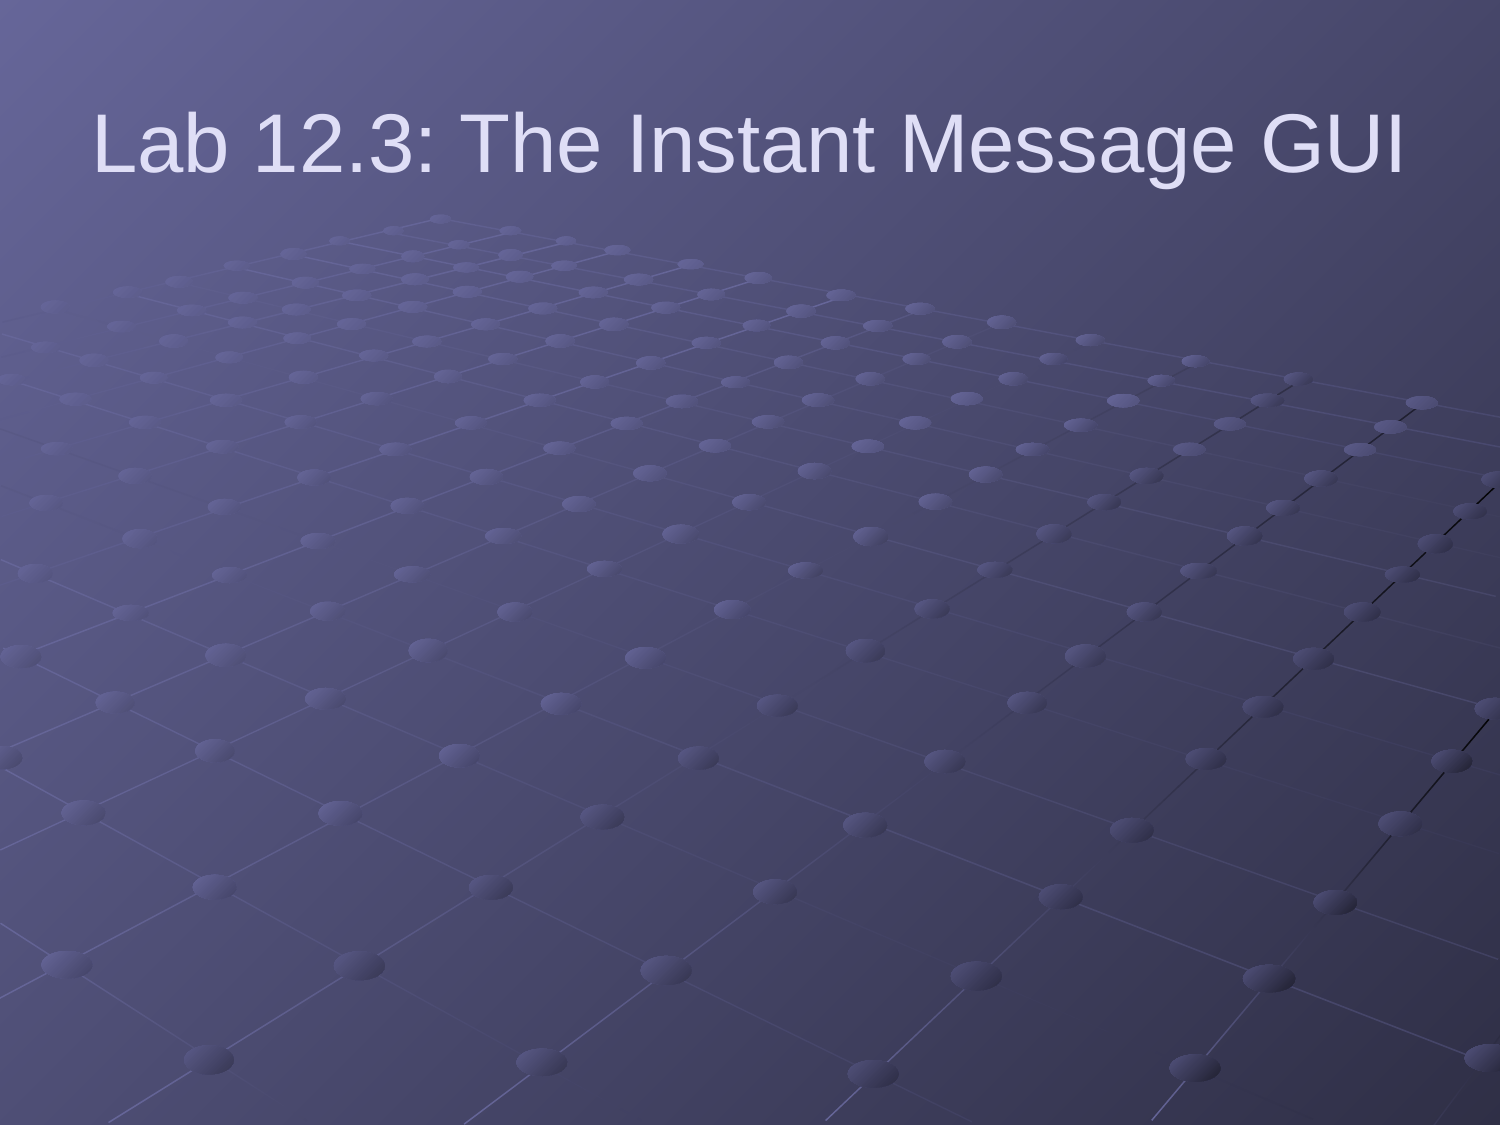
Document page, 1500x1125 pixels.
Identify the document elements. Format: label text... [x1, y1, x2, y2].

title Lab 12.3: The Instant Message GUI [75, 45, 1425, 233]
